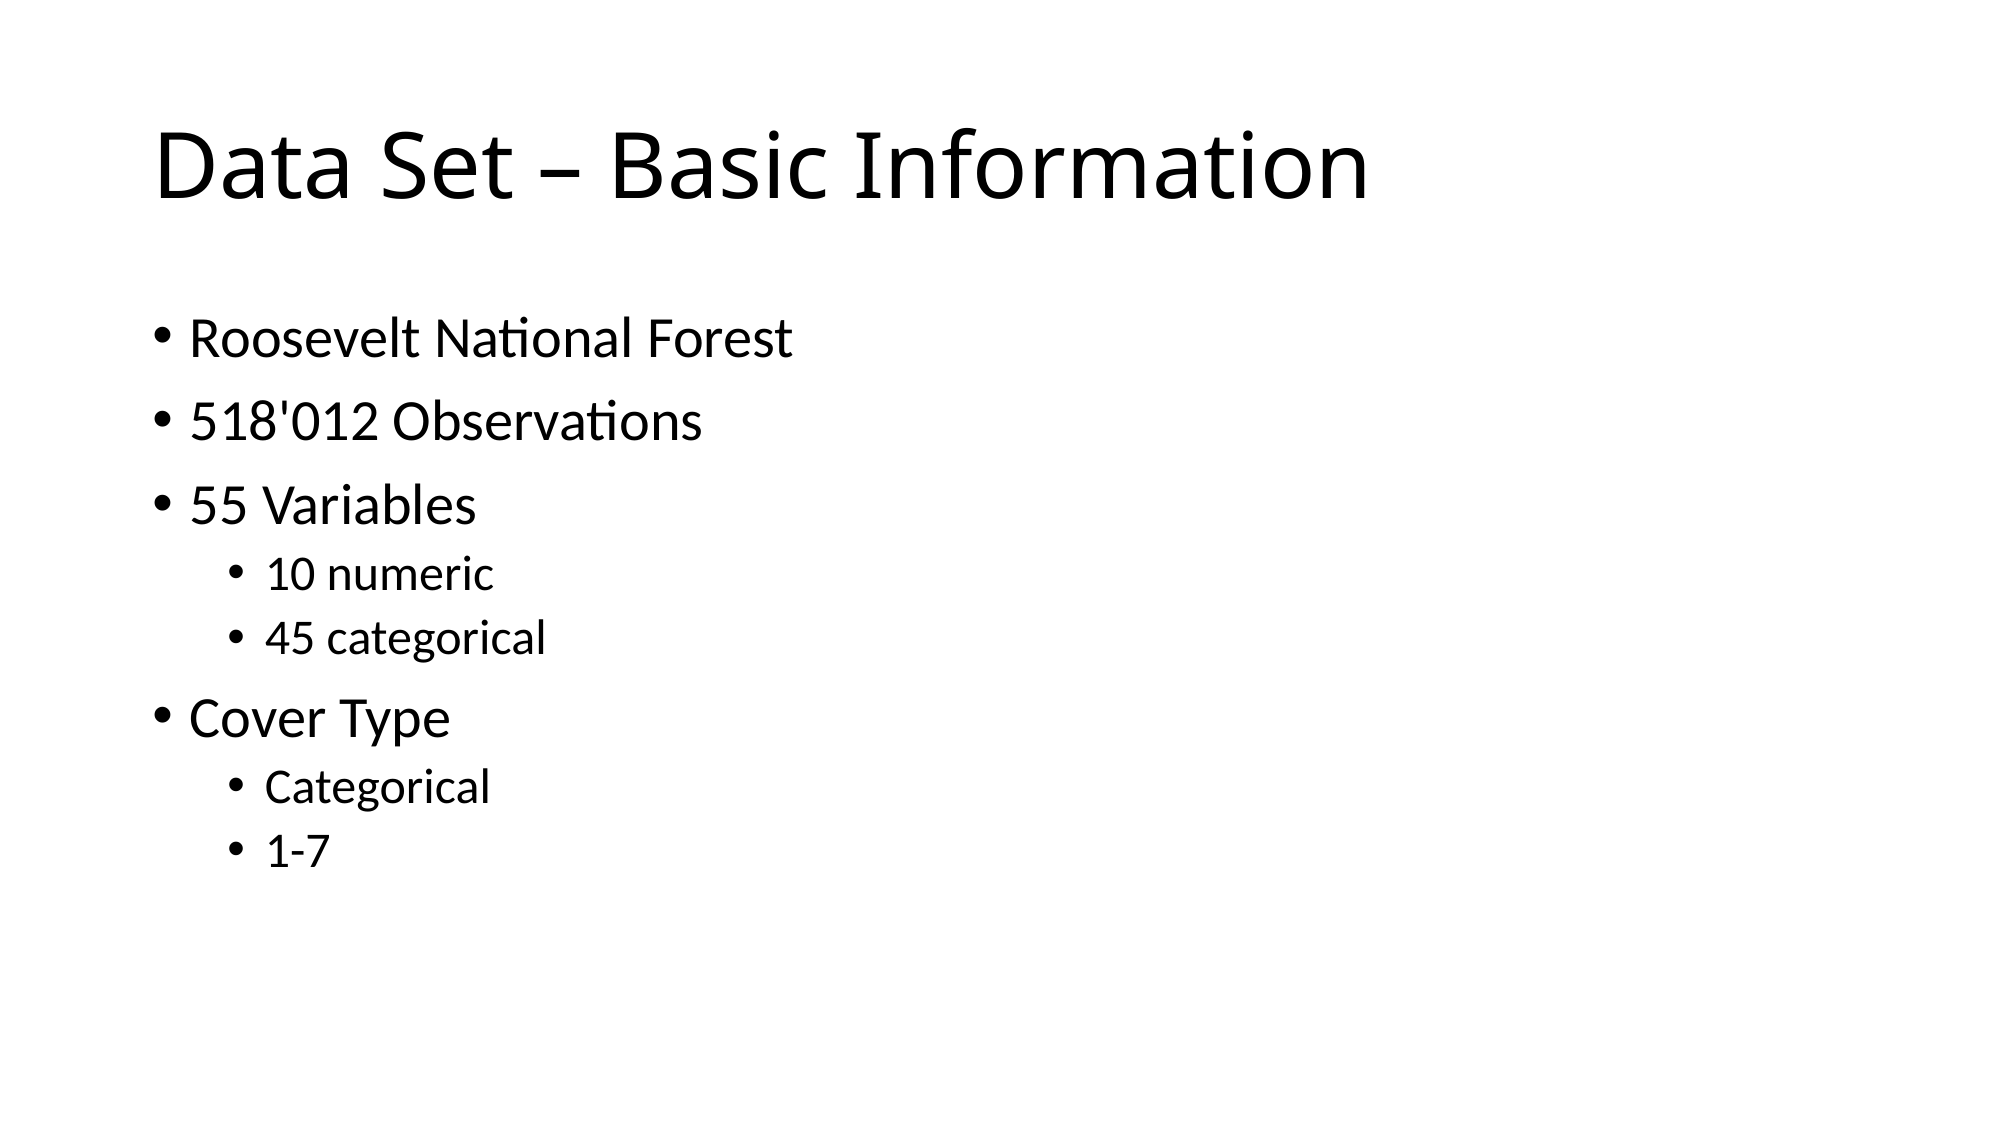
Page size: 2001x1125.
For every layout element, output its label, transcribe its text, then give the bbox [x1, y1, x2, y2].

title Data Set – Basic Information [137, 59, 1863, 278]
list Roosevelt National Forest 518'012 Observations 55 Variables 10 numeric 45 categorical Cover Type Categorical 1-7 [137, 299, 1863, 1014]
